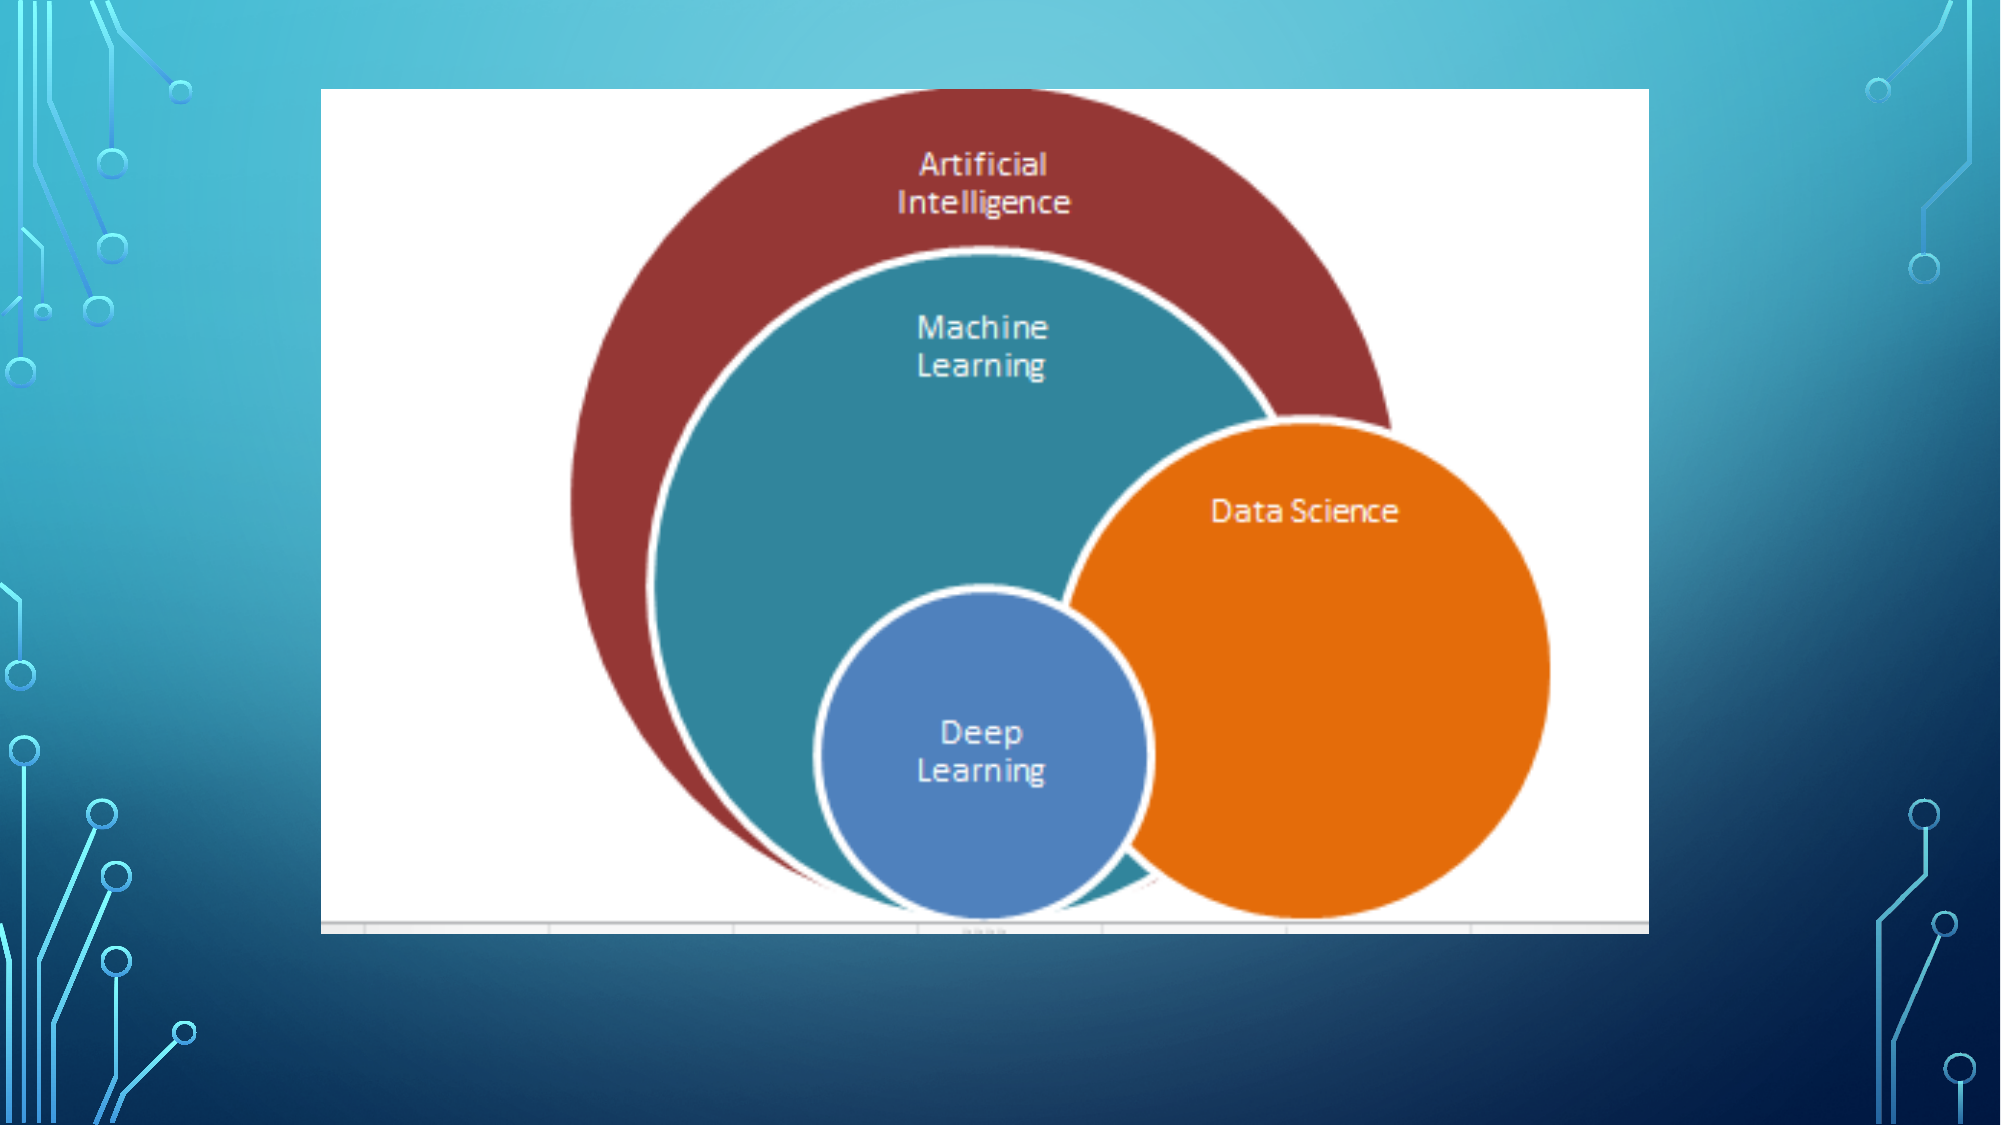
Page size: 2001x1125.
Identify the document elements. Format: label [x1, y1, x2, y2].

list [320, 89, 1649, 934]
